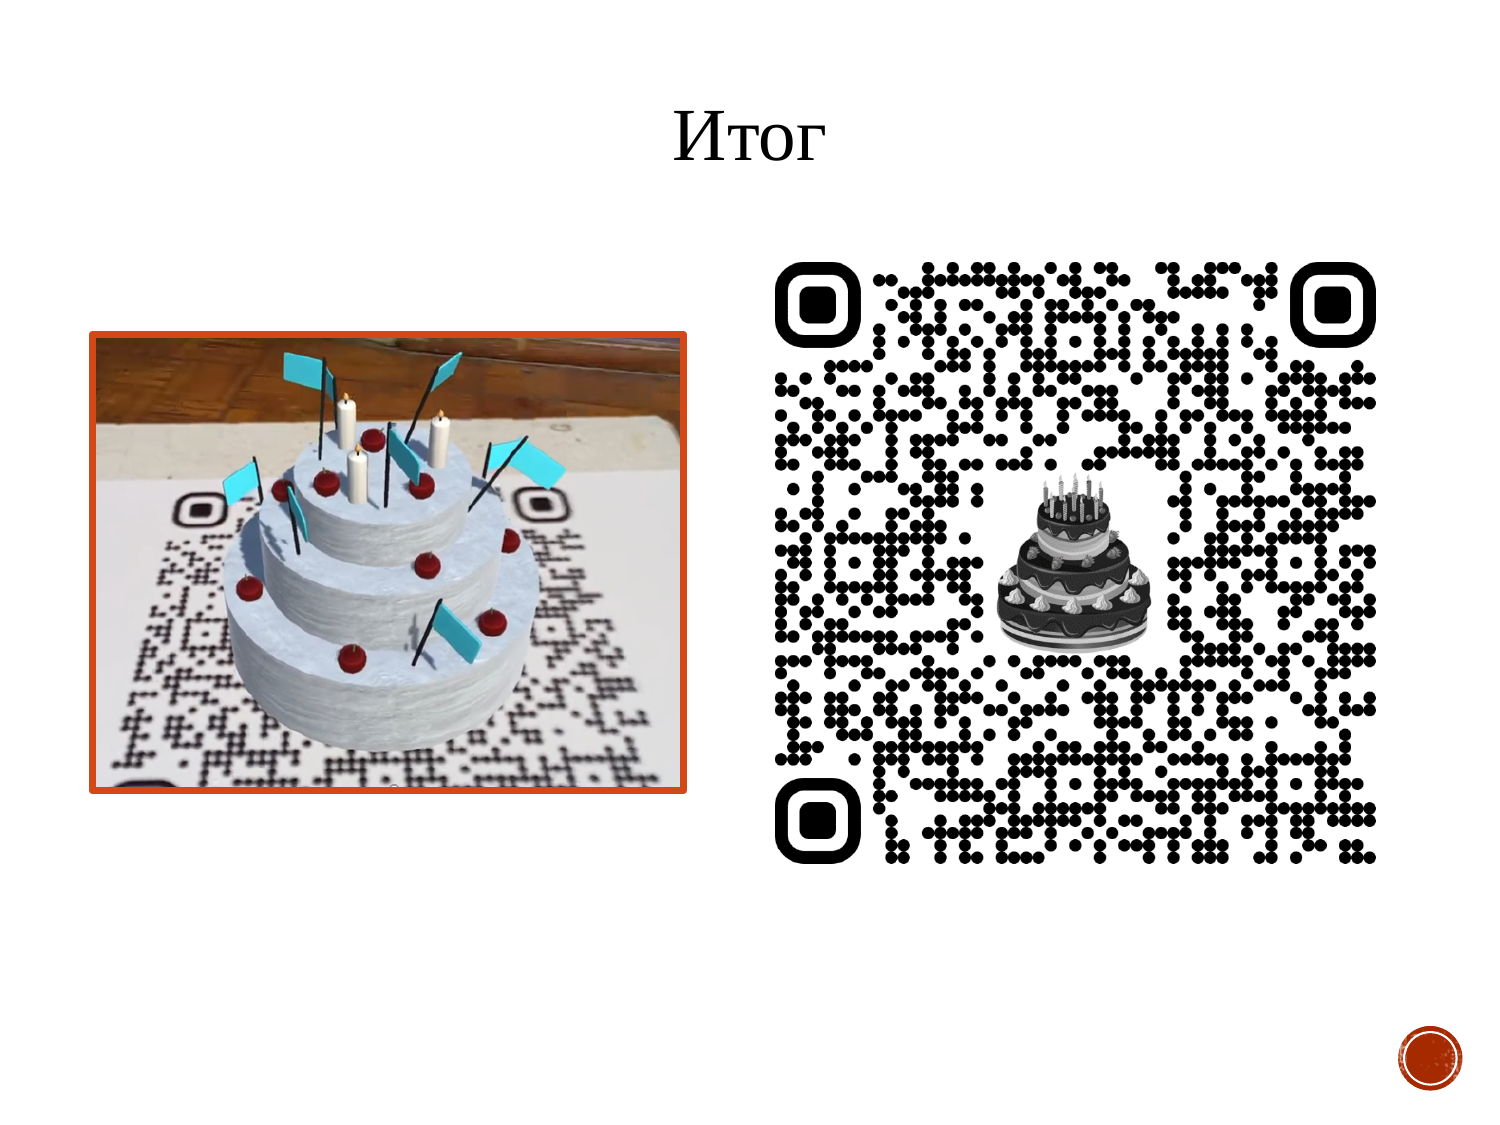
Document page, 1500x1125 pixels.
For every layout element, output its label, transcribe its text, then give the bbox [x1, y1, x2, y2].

text_box Итог [657, 78, 842, 183]
picture [750, 237, 1400, 888]
picture [96, 338, 680, 787]
